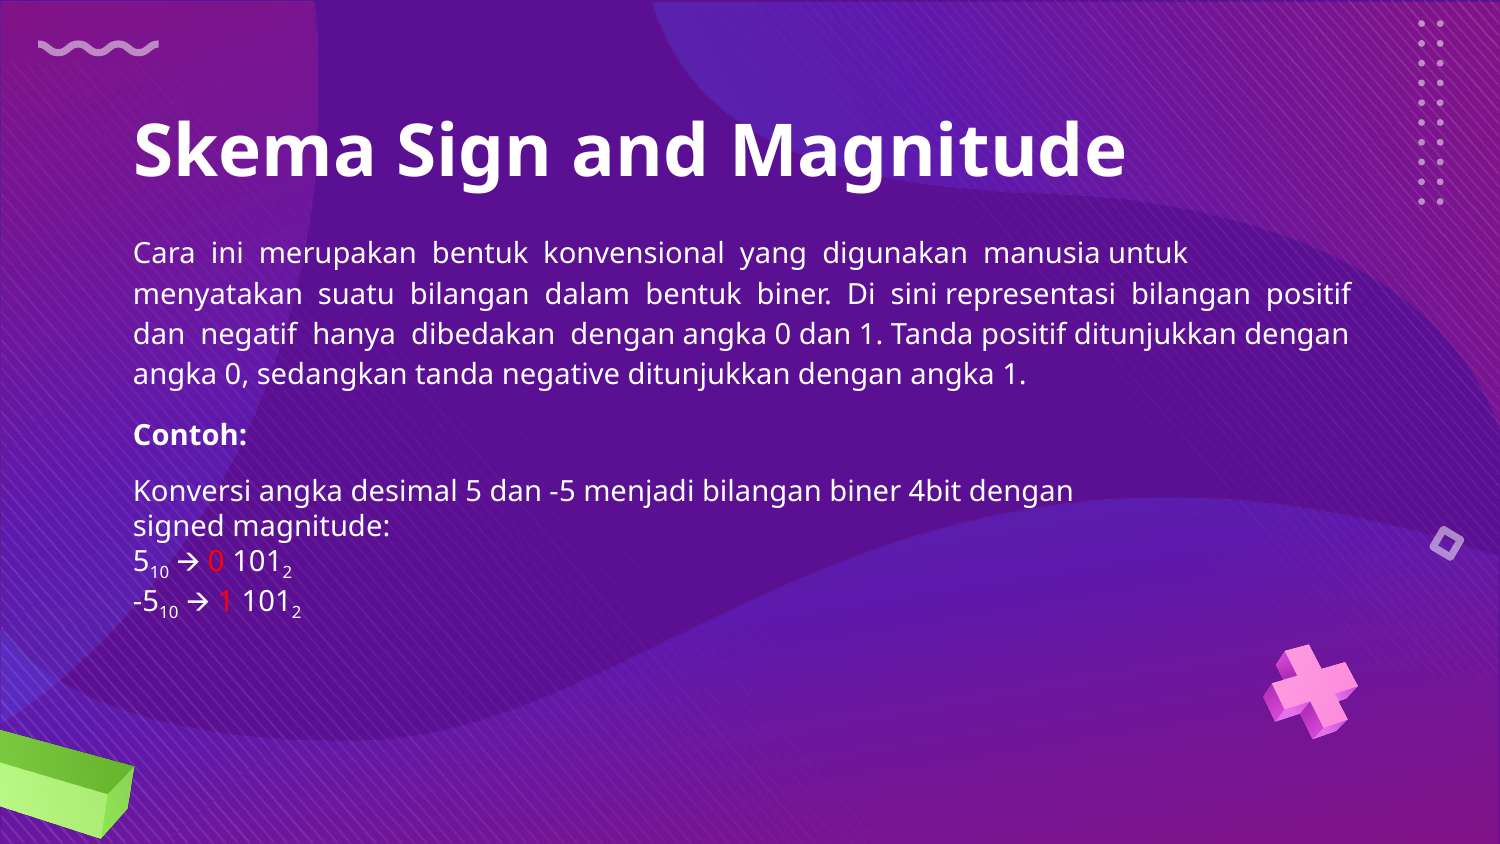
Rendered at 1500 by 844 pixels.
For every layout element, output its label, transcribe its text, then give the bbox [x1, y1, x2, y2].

picture [1254, 629, 1367, 756]
picture [0, 0, 1500, 844]
title Skema Sign and Magnitude [118, 88, 1382, 183]
text_box Cara ini merupakan bentuk konvensional yang digunakan manusia untuk menyatakan suatu bilangan dalam bentuk biner. Di sini representasi bilangan positif dan negatif hanya dibedakan dengan angka 0 dan 1. Tanda positif ditunjukkan dengan angka 0, sedangkan tanda negative ditunjukkan dengan angka 1. Contoh: Konversi angka desimal 5 dan -5 menjadi bilangan biner 4bit dengan signed magnitude: 510 🡪 0 1012 -510 🡪 1 1012 [118, 214, 1382, 713]
